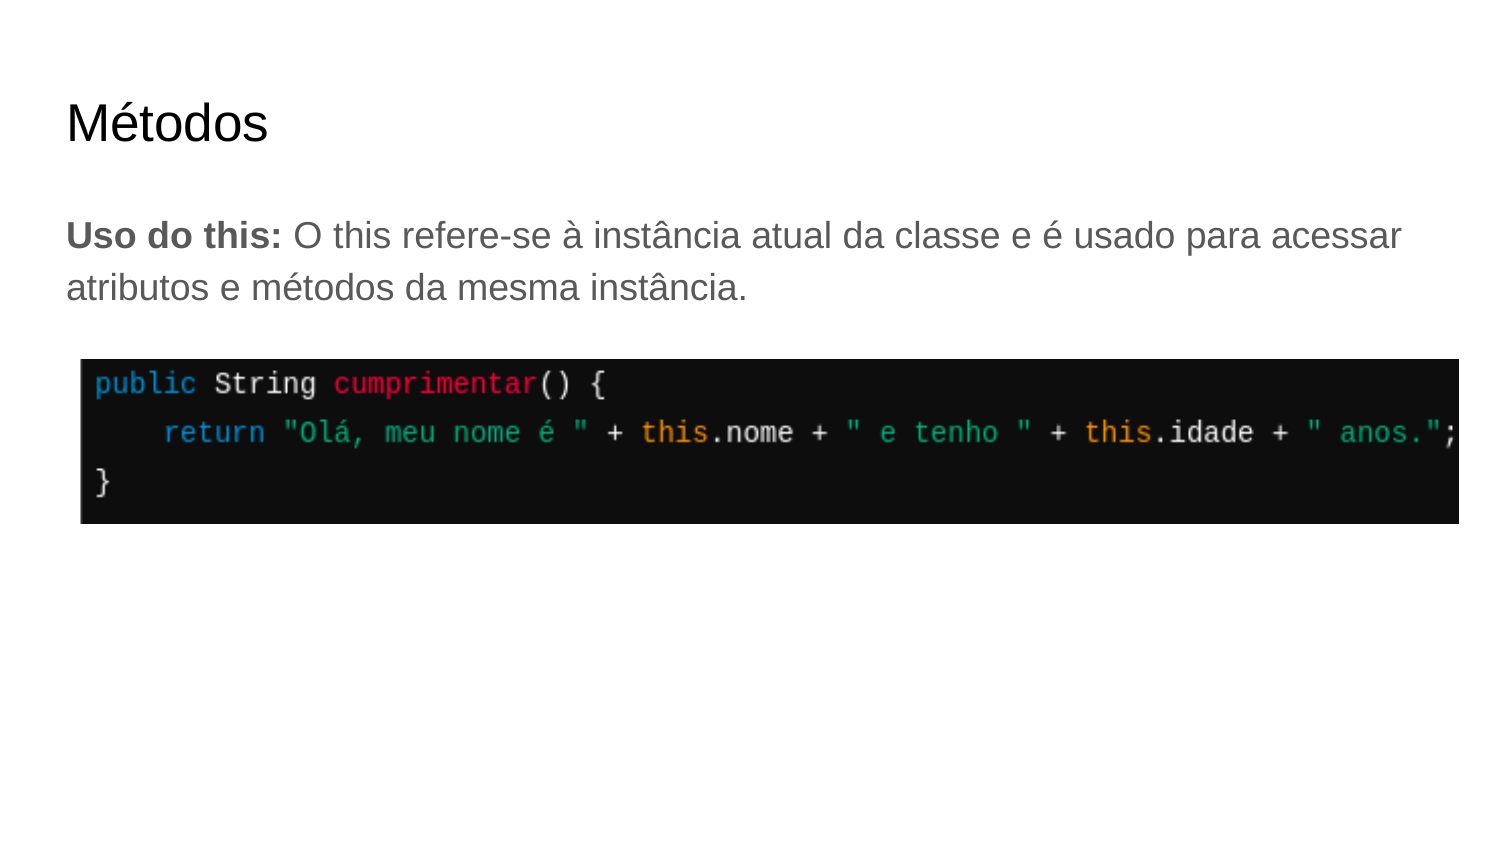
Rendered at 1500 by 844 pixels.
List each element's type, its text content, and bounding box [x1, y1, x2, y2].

list Uso do this: O this refere-se à instância atual da classe e é usado para acessar atributos e métodos da mesma instância. [51, 189, 1449, 750]
title Métodos [51, 72, 1449, 167]
picture [79, 359, 1459, 524]
